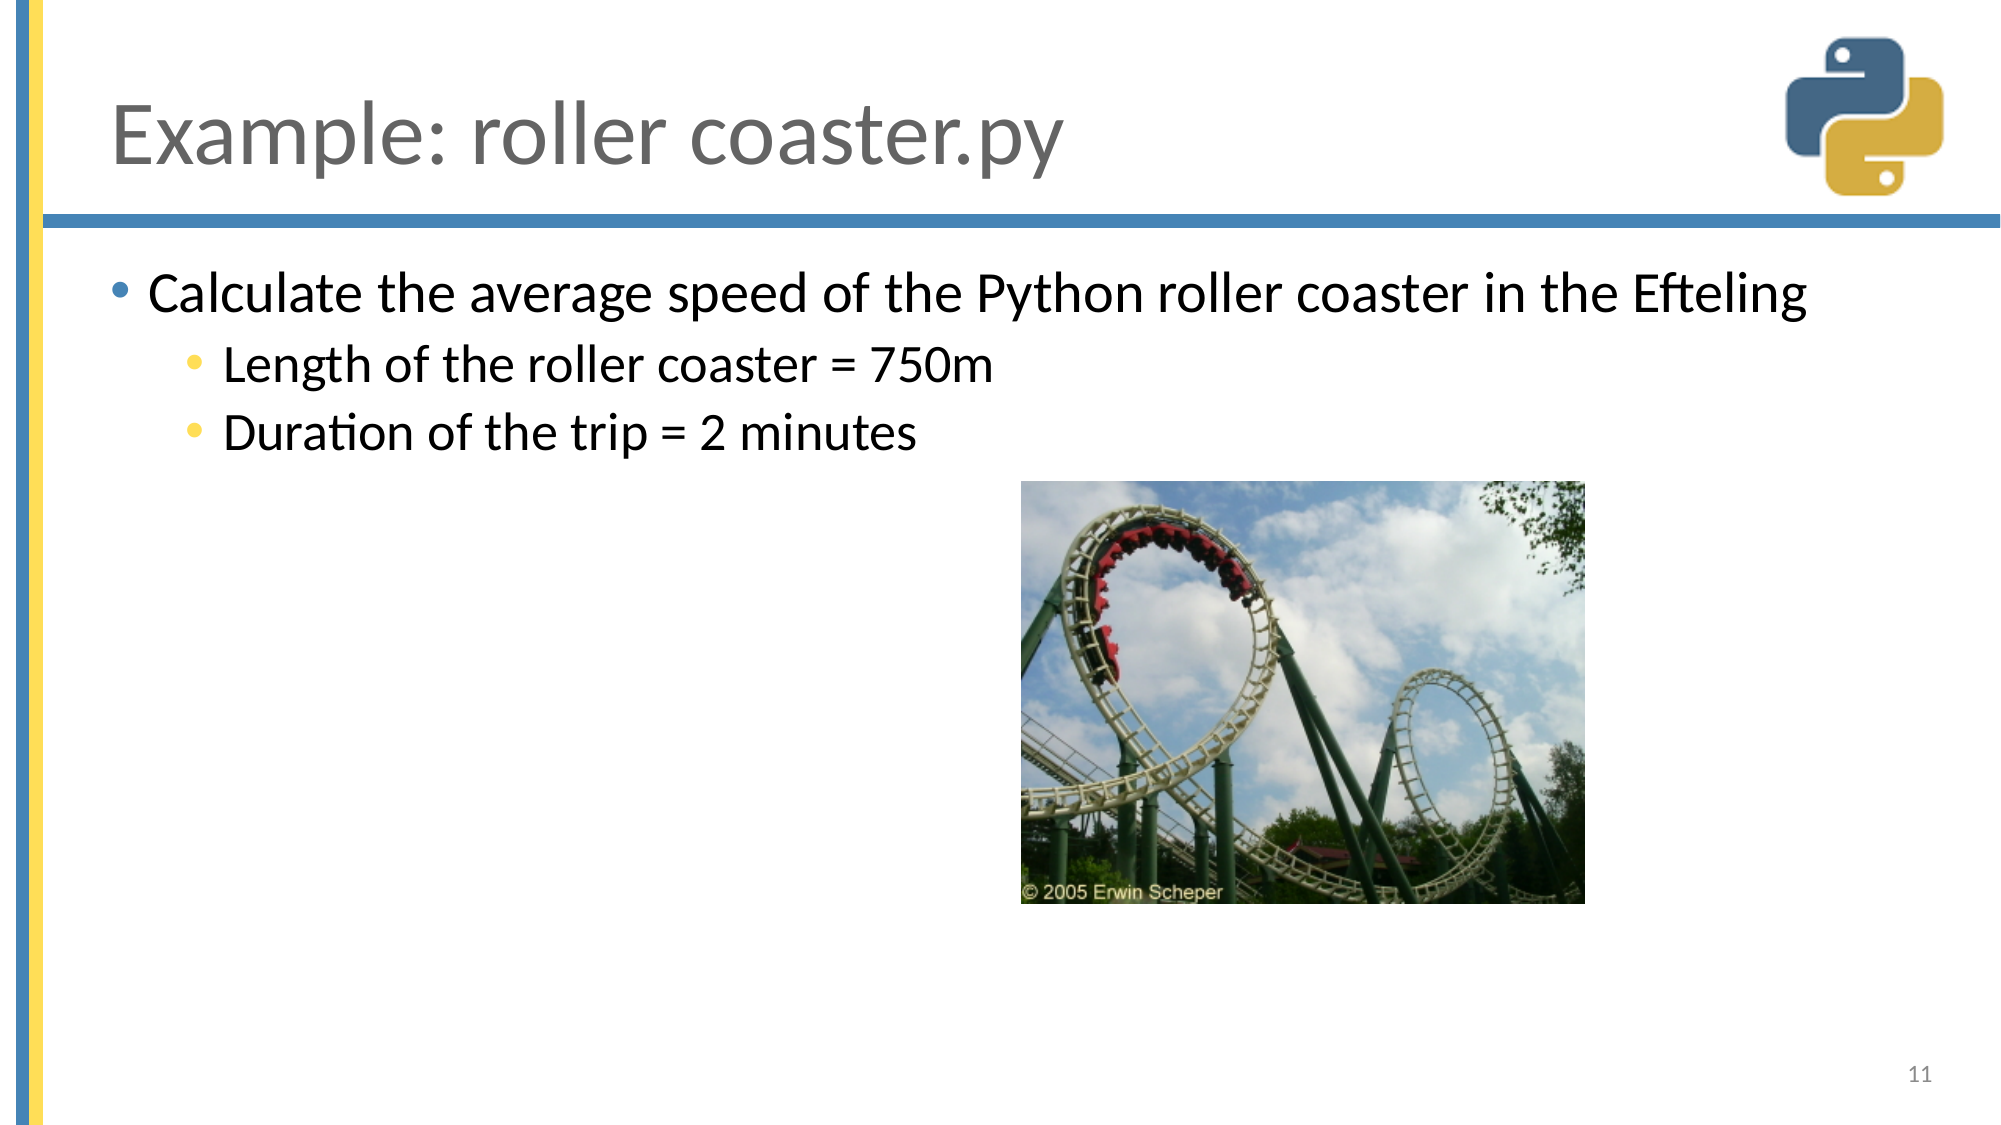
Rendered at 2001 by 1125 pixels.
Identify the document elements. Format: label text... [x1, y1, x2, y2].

picture [1021, 481, 1585, 904]
slide_number 11 [1497, 1042, 1948, 1103]
title Example: roller coaster.py [95, 59, 1863, 211]
list Calculate the average speed of the Python roller coaster in the Efteling Length of the roller coaster = 750m Duration of the trip = 2 minutes [95, 254, 1948, 1014]
picture [1747, 18, 1987, 205]
